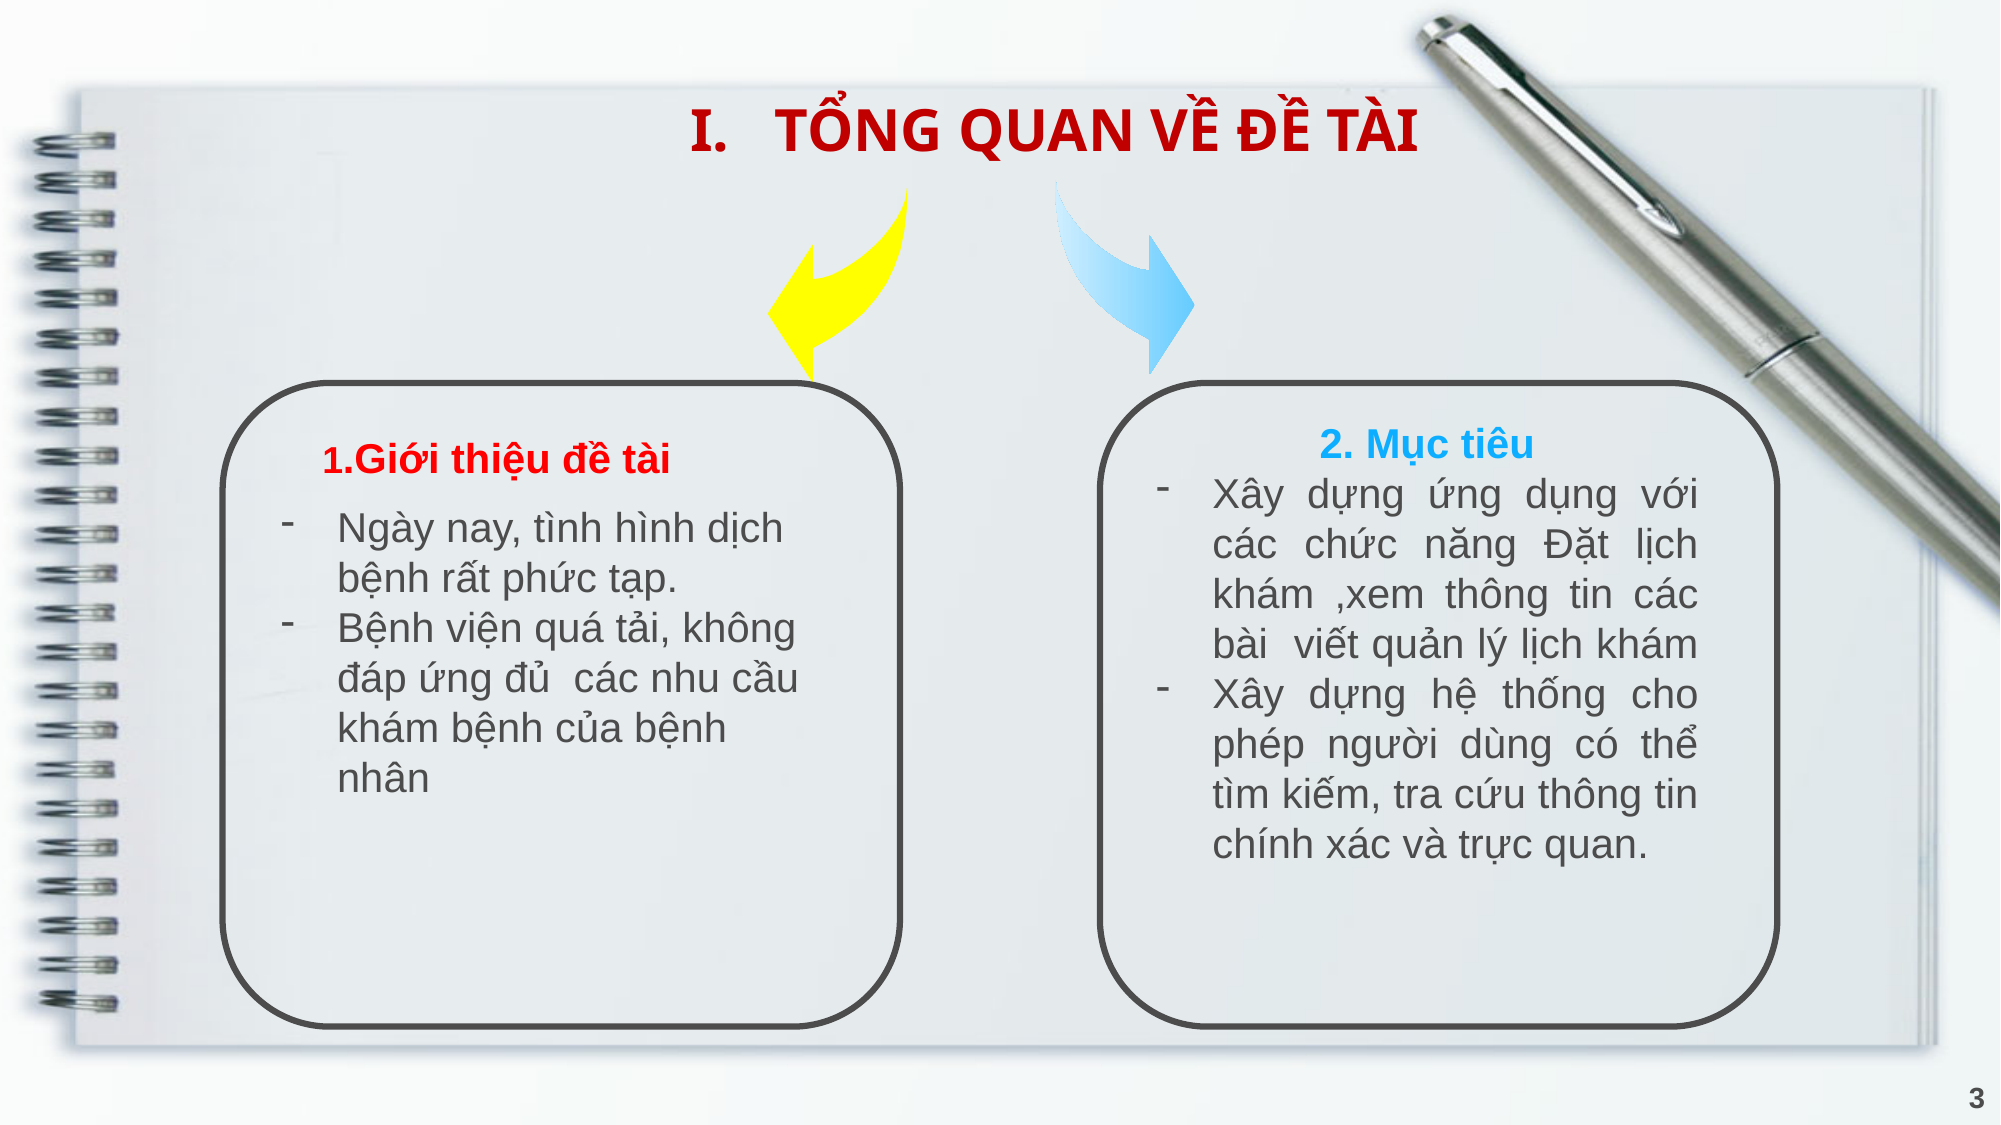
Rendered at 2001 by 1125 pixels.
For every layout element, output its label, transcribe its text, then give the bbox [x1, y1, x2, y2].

text_box 1.Giới thiệu đề tài [307, 424, 802, 490]
text_box [1055, 179, 1196, 375]
slide_number 3 [1533, 1072, 2000, 1103]
text_box [767, 188, 908, 383]
text_box 2. Mục tiêu Xây dựng ứng dụng với các chức năng Đặt lịch khám ,xem thông tin các bài viết quản lý lịch khám Xây dựng hệ thống cho phép người dùng có thể tìm kiếm, tra cứu thông tin chính xác và trực quan. [1141, 409, 1714, 874]
text_box [222, 382, 900, 1027]
text_box Ngày nay, tình hình dịch bệnh rất phức tạp. Bệnh viện quá tải, không đáp ứng đủ các nhu cầu khám bệnh của bệnh nhân [266, 493, 843, 809]
text_box TỔNG QUAN VỀ ĐỀ TÀI [675, 86, 1435, 171]
text_box [1099, 382, 1778, 1027]
picture [0, 0, 2000, 1125]
